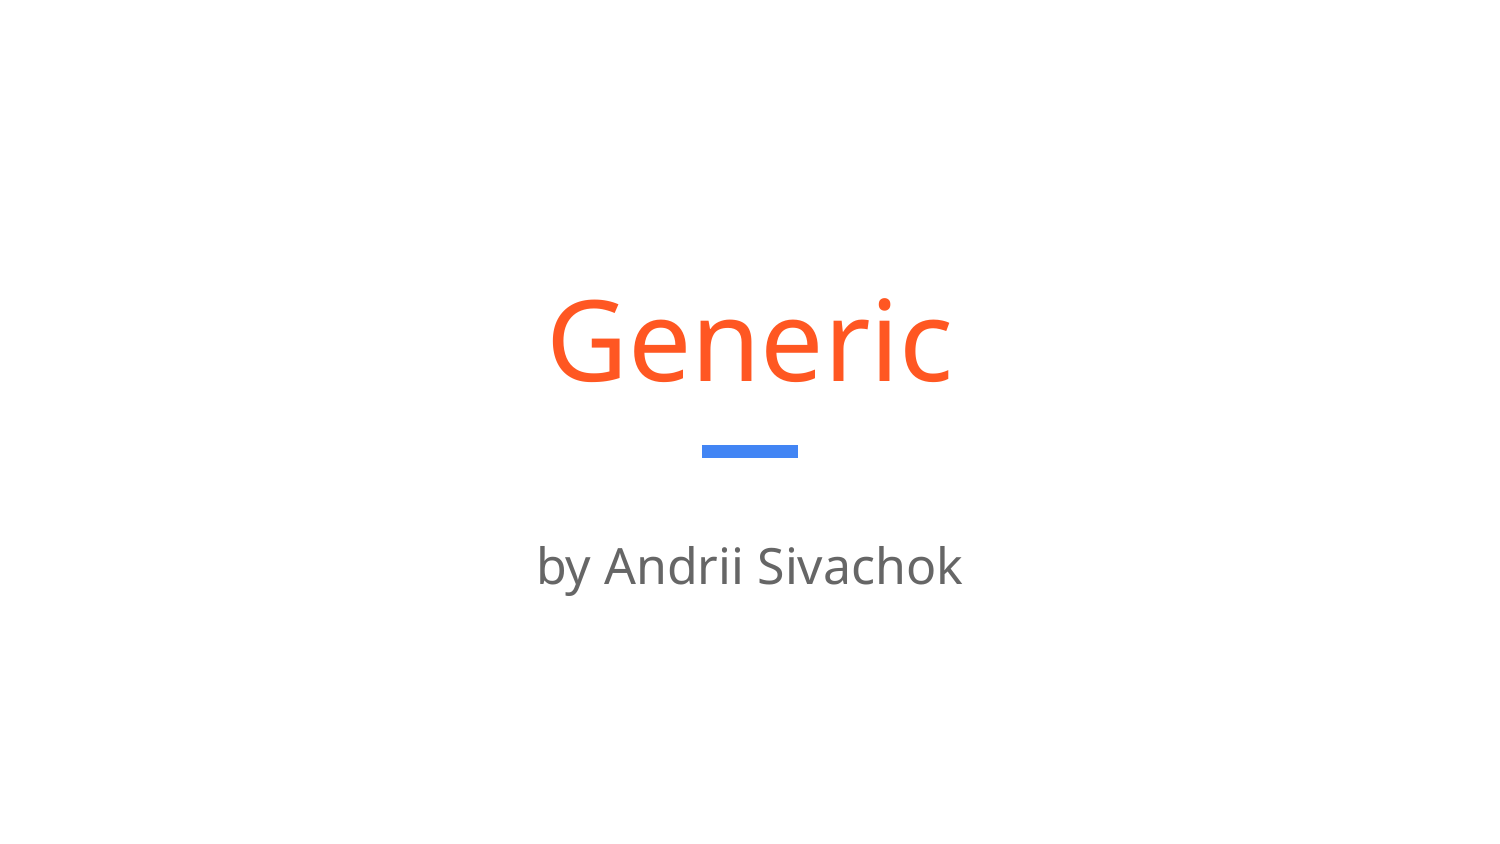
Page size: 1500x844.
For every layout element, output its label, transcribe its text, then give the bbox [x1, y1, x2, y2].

title Generic [51, 97, 1449, 419]
subtitle by Andrii Sivachok [51, 519, 1449, 640]
